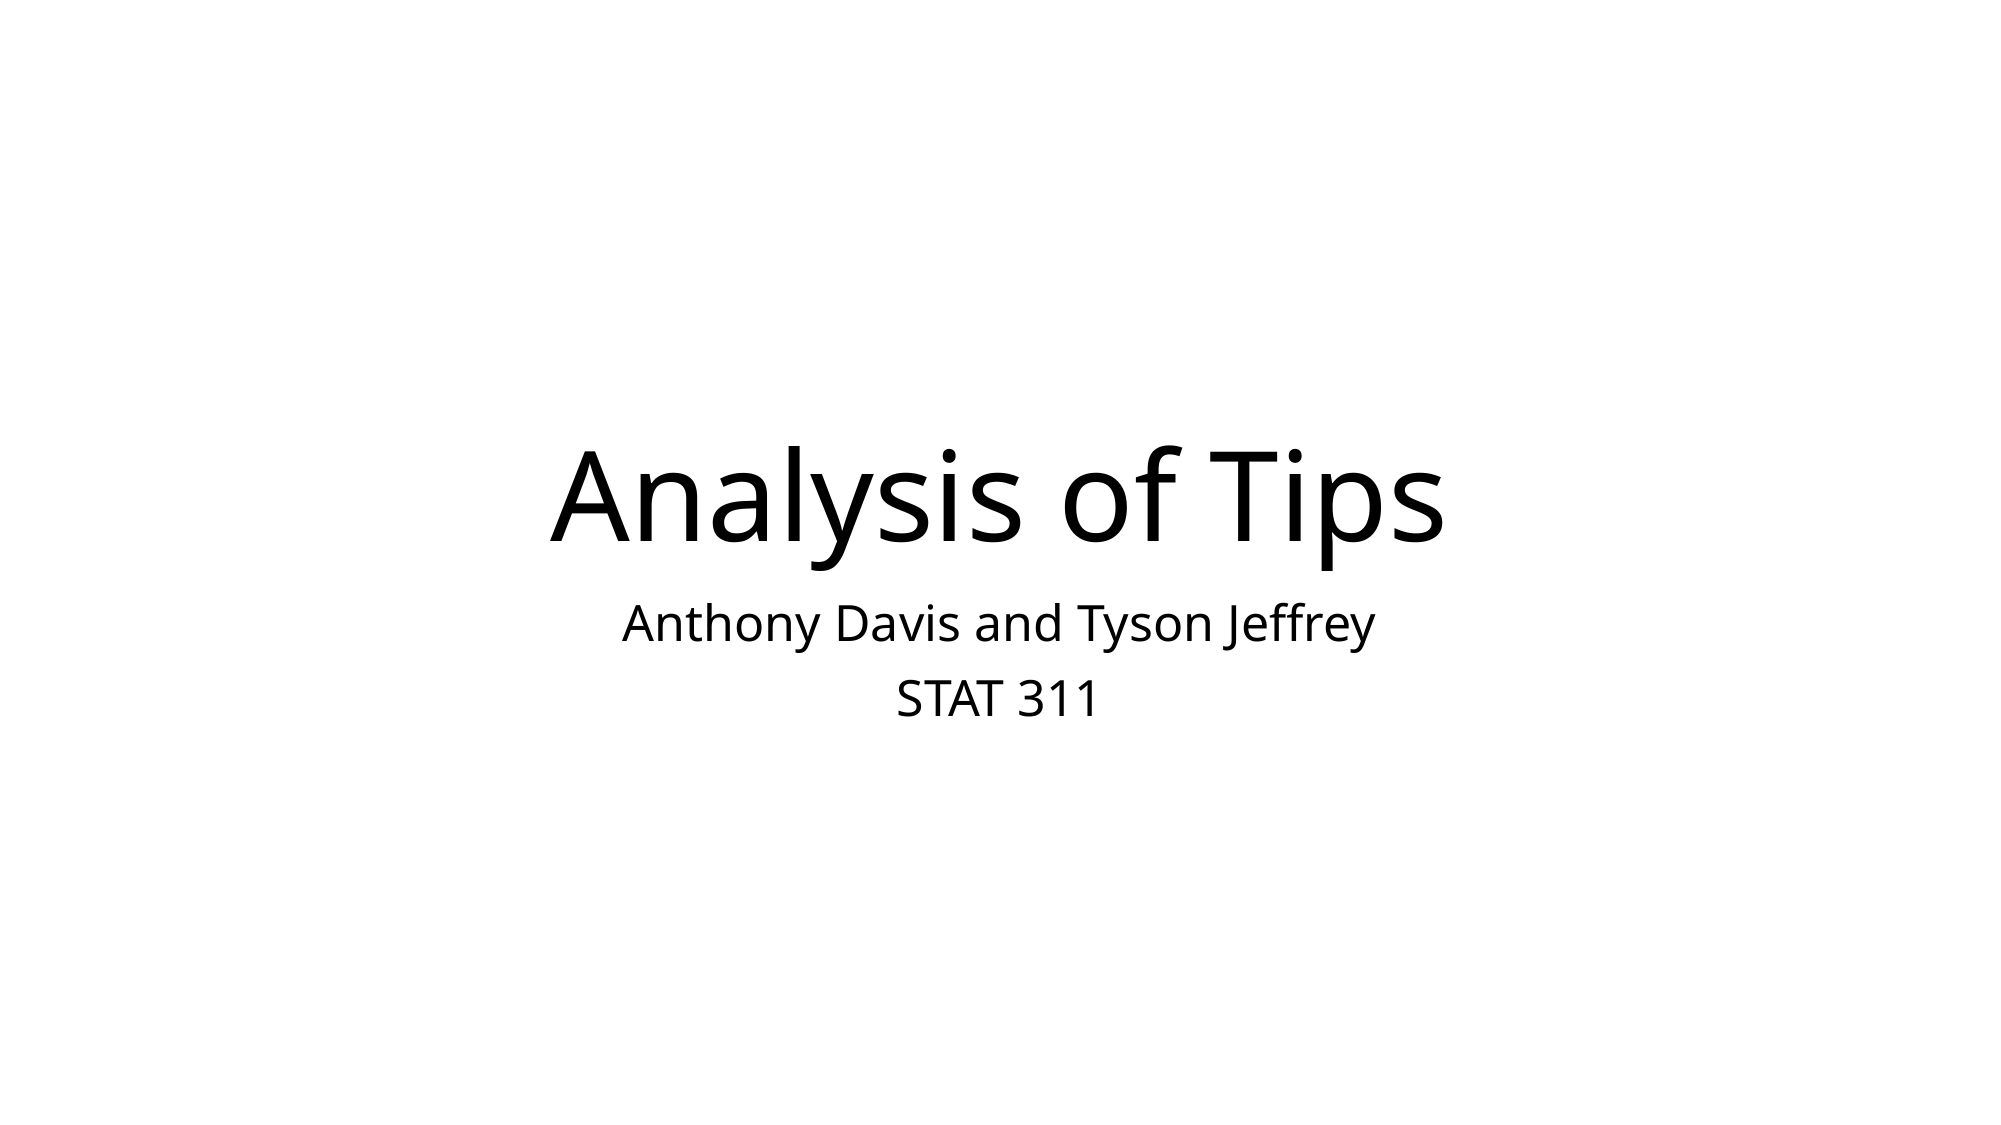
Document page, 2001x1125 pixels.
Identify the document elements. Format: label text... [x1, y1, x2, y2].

title Analysis of Tips [249, 184, 1750, 576]
subtitle Anthony Davis and Tyson Jeffrey STAT 311 [249, 590, 1750, 863]
